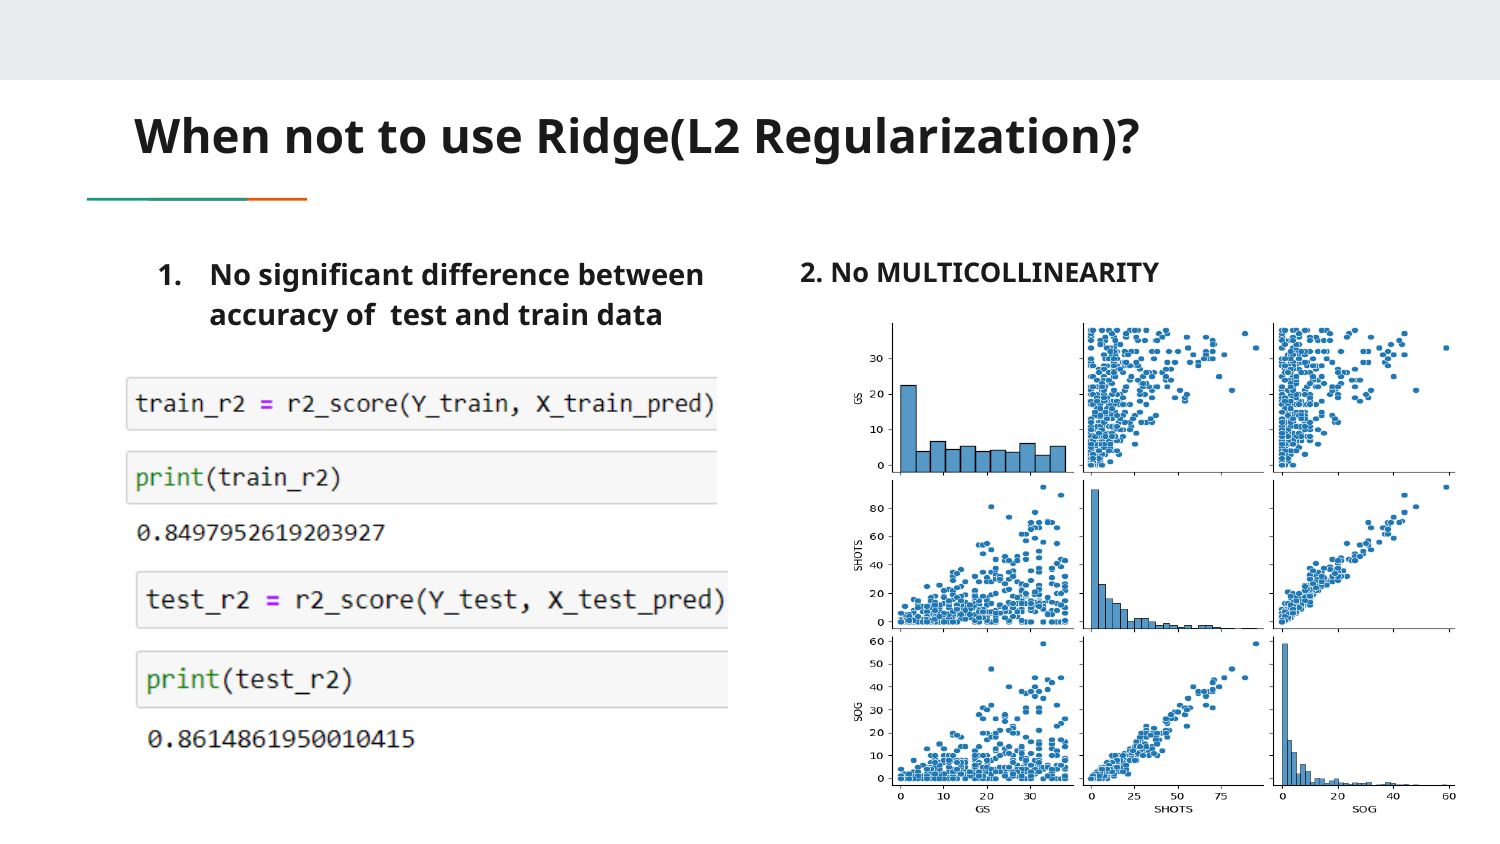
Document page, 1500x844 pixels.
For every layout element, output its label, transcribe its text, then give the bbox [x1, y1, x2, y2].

picture [129, 565, 728, 757]
list 2. No MULTICOLLINEARITY [785, 235, 1474, 726]
list No significant difference between accuracy of test and train data [119, 235, 739, 765]
title When not to use Ridge(L2 Regularization)? [119, 90, 1381, 179]
picture [843, 316, 1464, 821]
picture [119, 370, 718, 548]
